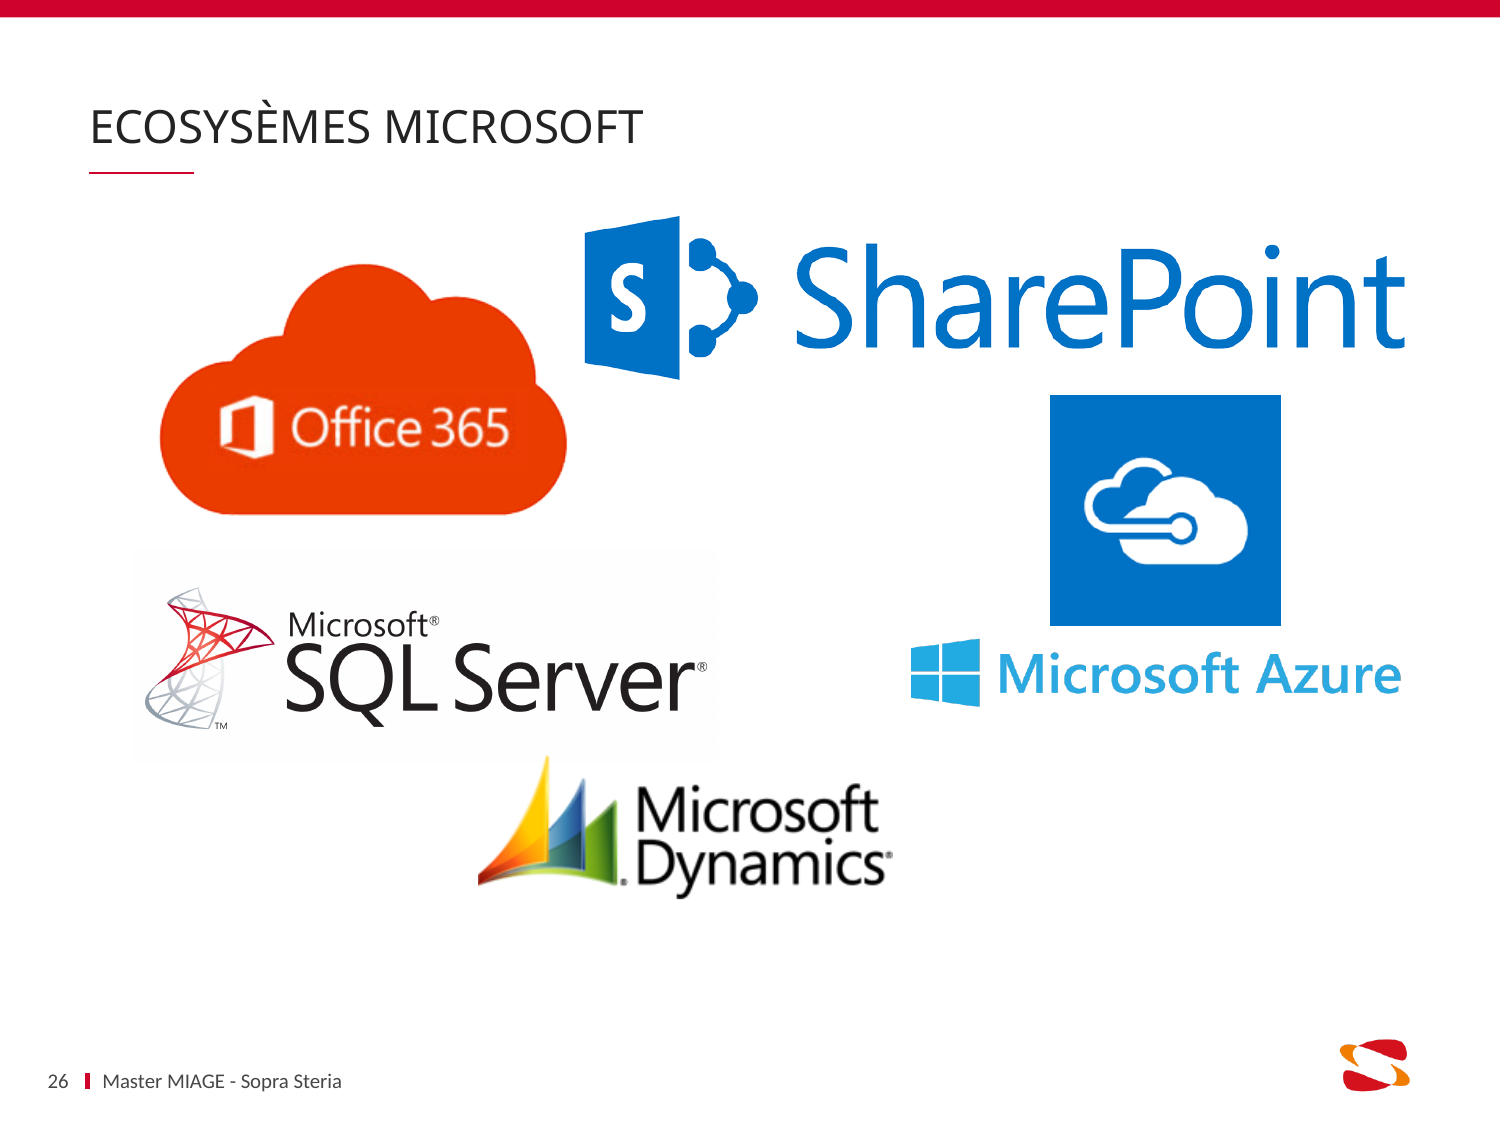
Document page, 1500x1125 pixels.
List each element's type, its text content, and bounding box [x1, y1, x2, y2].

title Ecosysèmes Microsoft [89, 31, 1410, 161]
picture [1328, 1031, 1421, 1099]
slide_number 26 [20, 1066, 69, 1094]
picture [132, 548, 893, 946]
footer Master MIAGE - Sopra Steria [87, 1066, 833, 1094]
picture [143, 168, 1452, 709]
